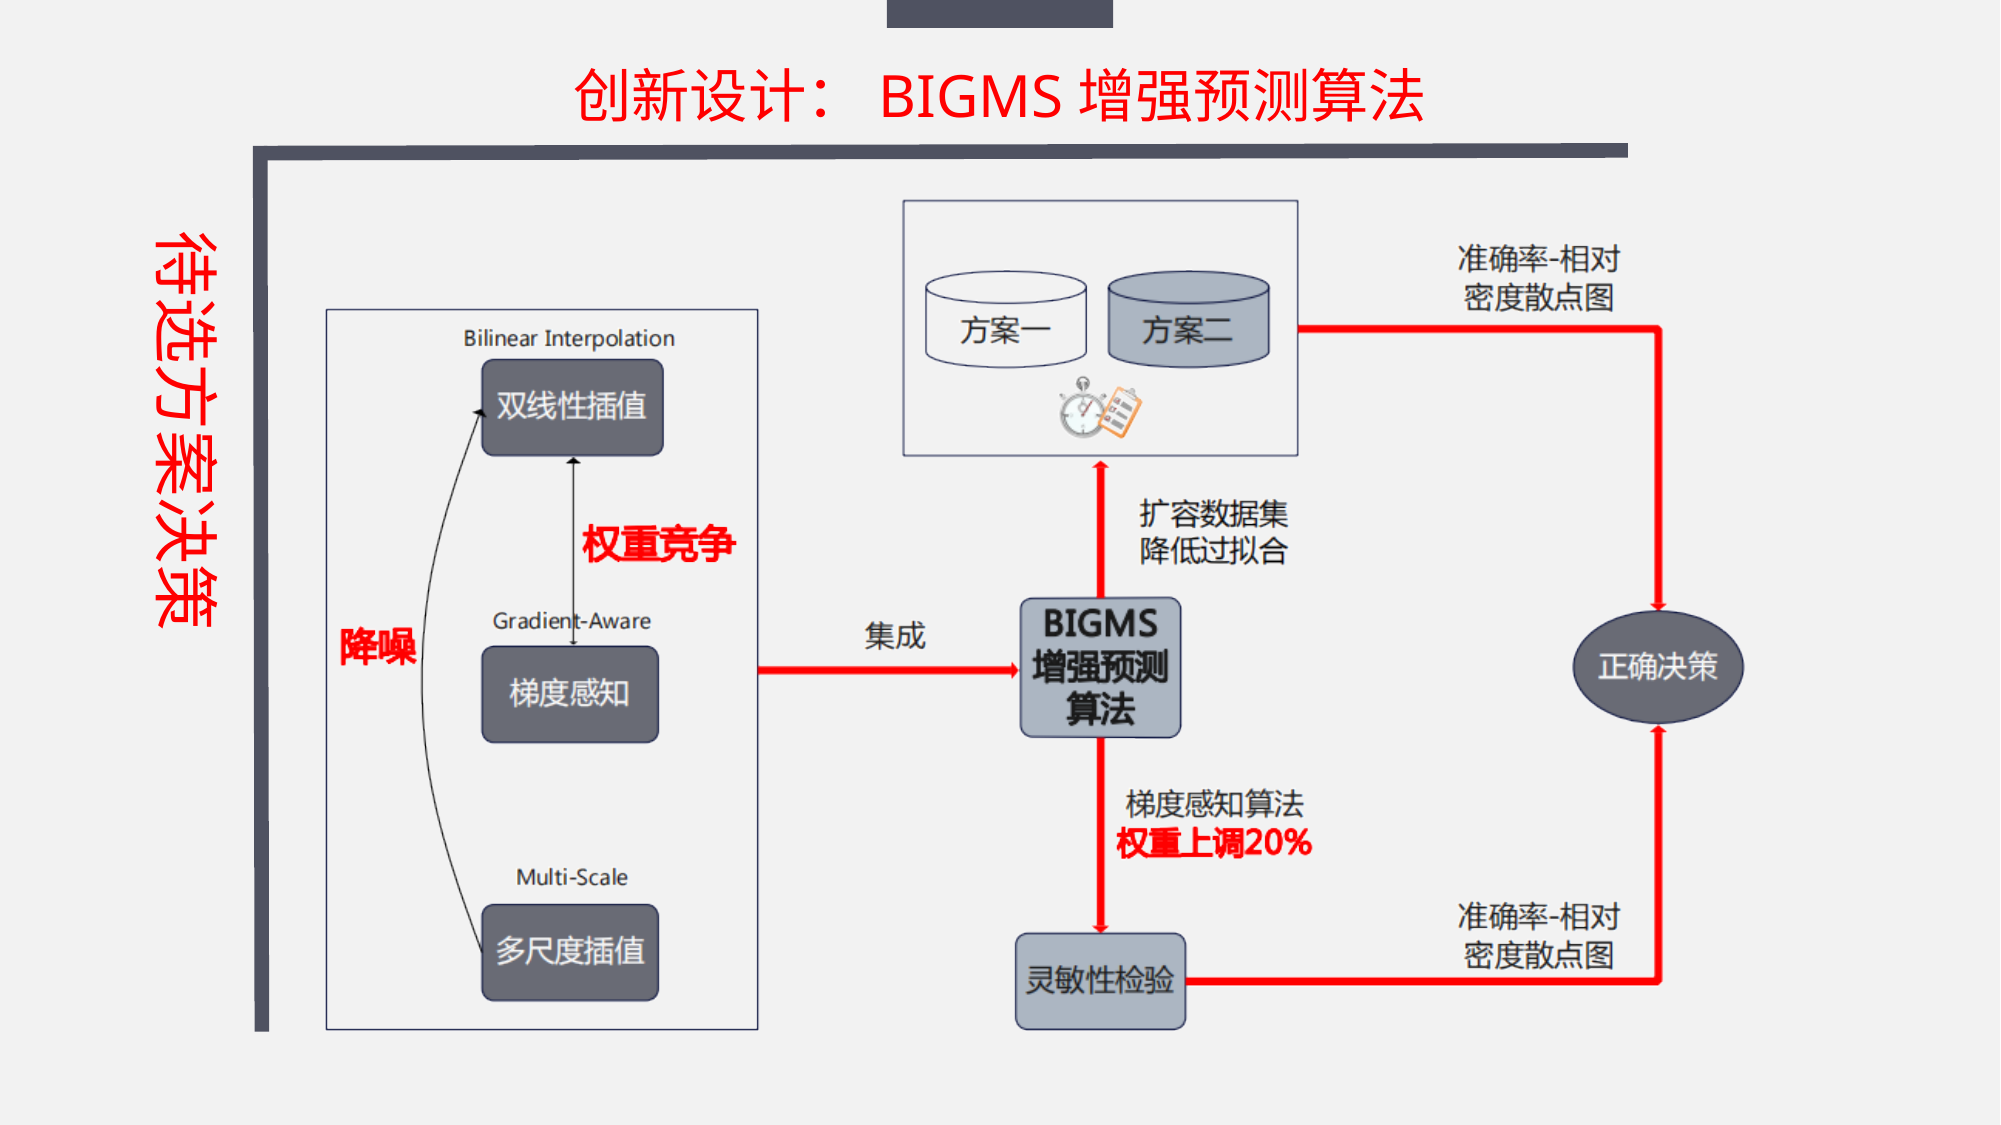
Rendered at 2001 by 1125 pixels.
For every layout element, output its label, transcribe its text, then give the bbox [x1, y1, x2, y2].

text_box 创新设计：BIGMS增强预测算法 [558, 51, 1442, 137]
text_box 待选方案决策 [124, 215, 236, 847]
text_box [263, 150, 1628, 154]
picture [286, 181, 1770, 1103]
text_box [886, 0, 1114, 29]
